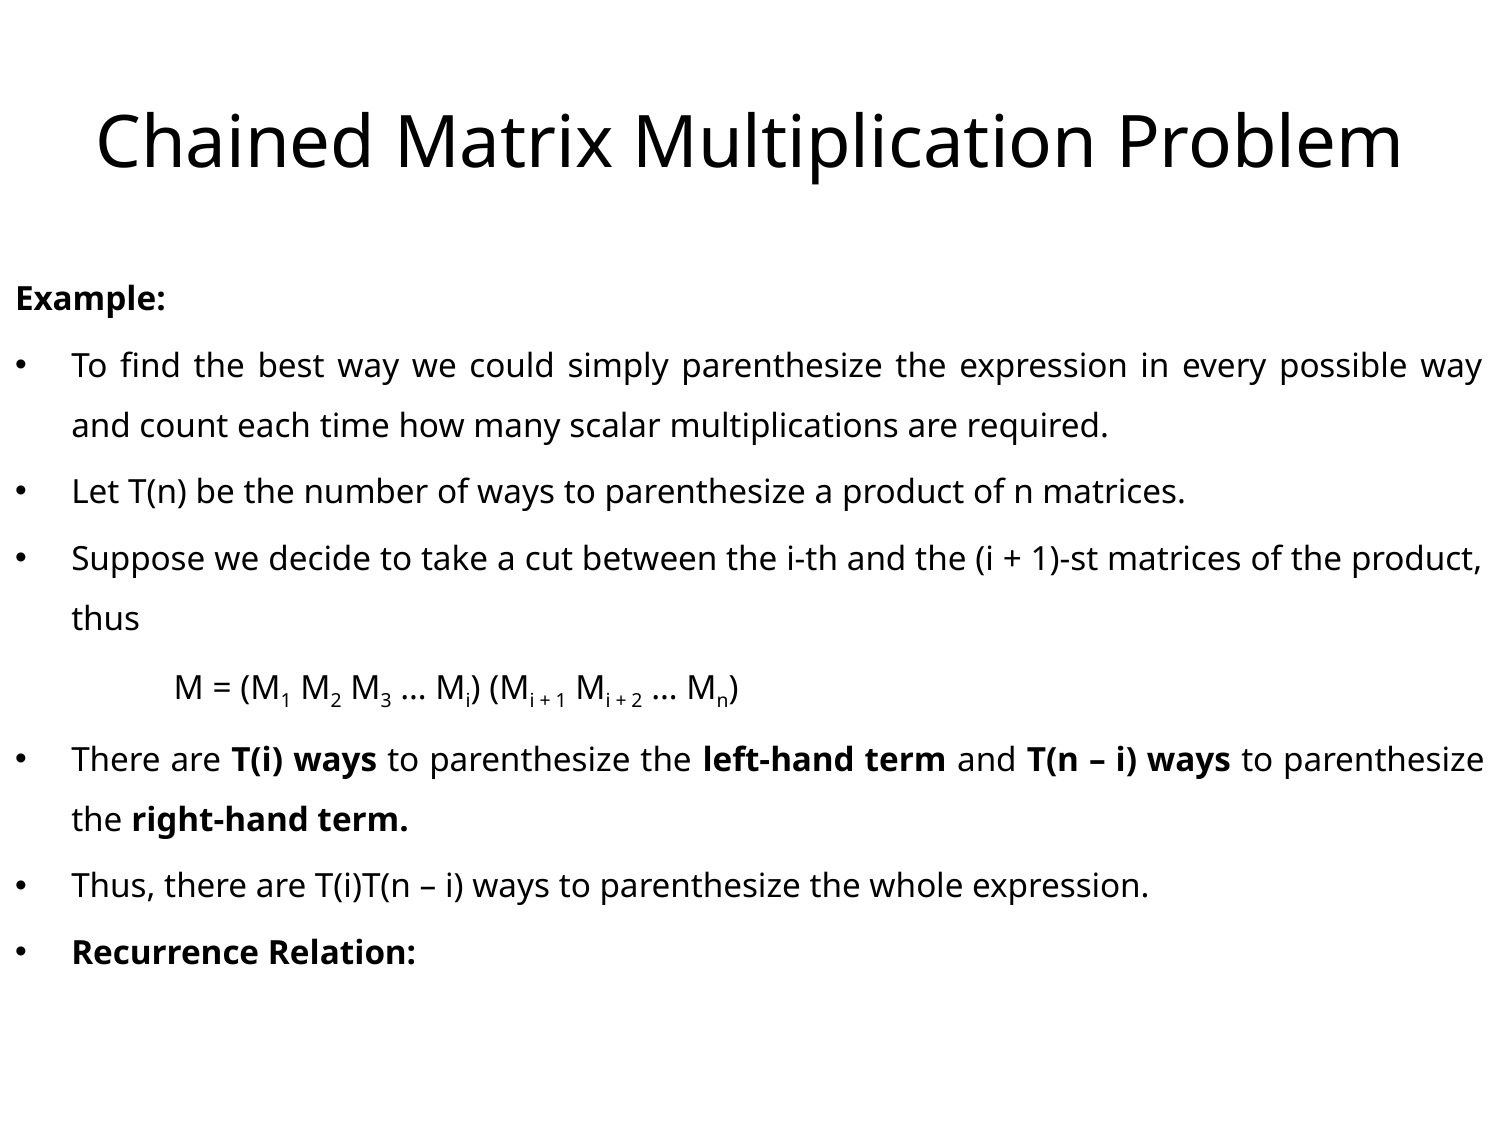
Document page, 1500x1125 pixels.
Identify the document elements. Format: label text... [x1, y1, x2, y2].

title Chained Matrix Multiplication Problem [75, 45, 1425, 233]
